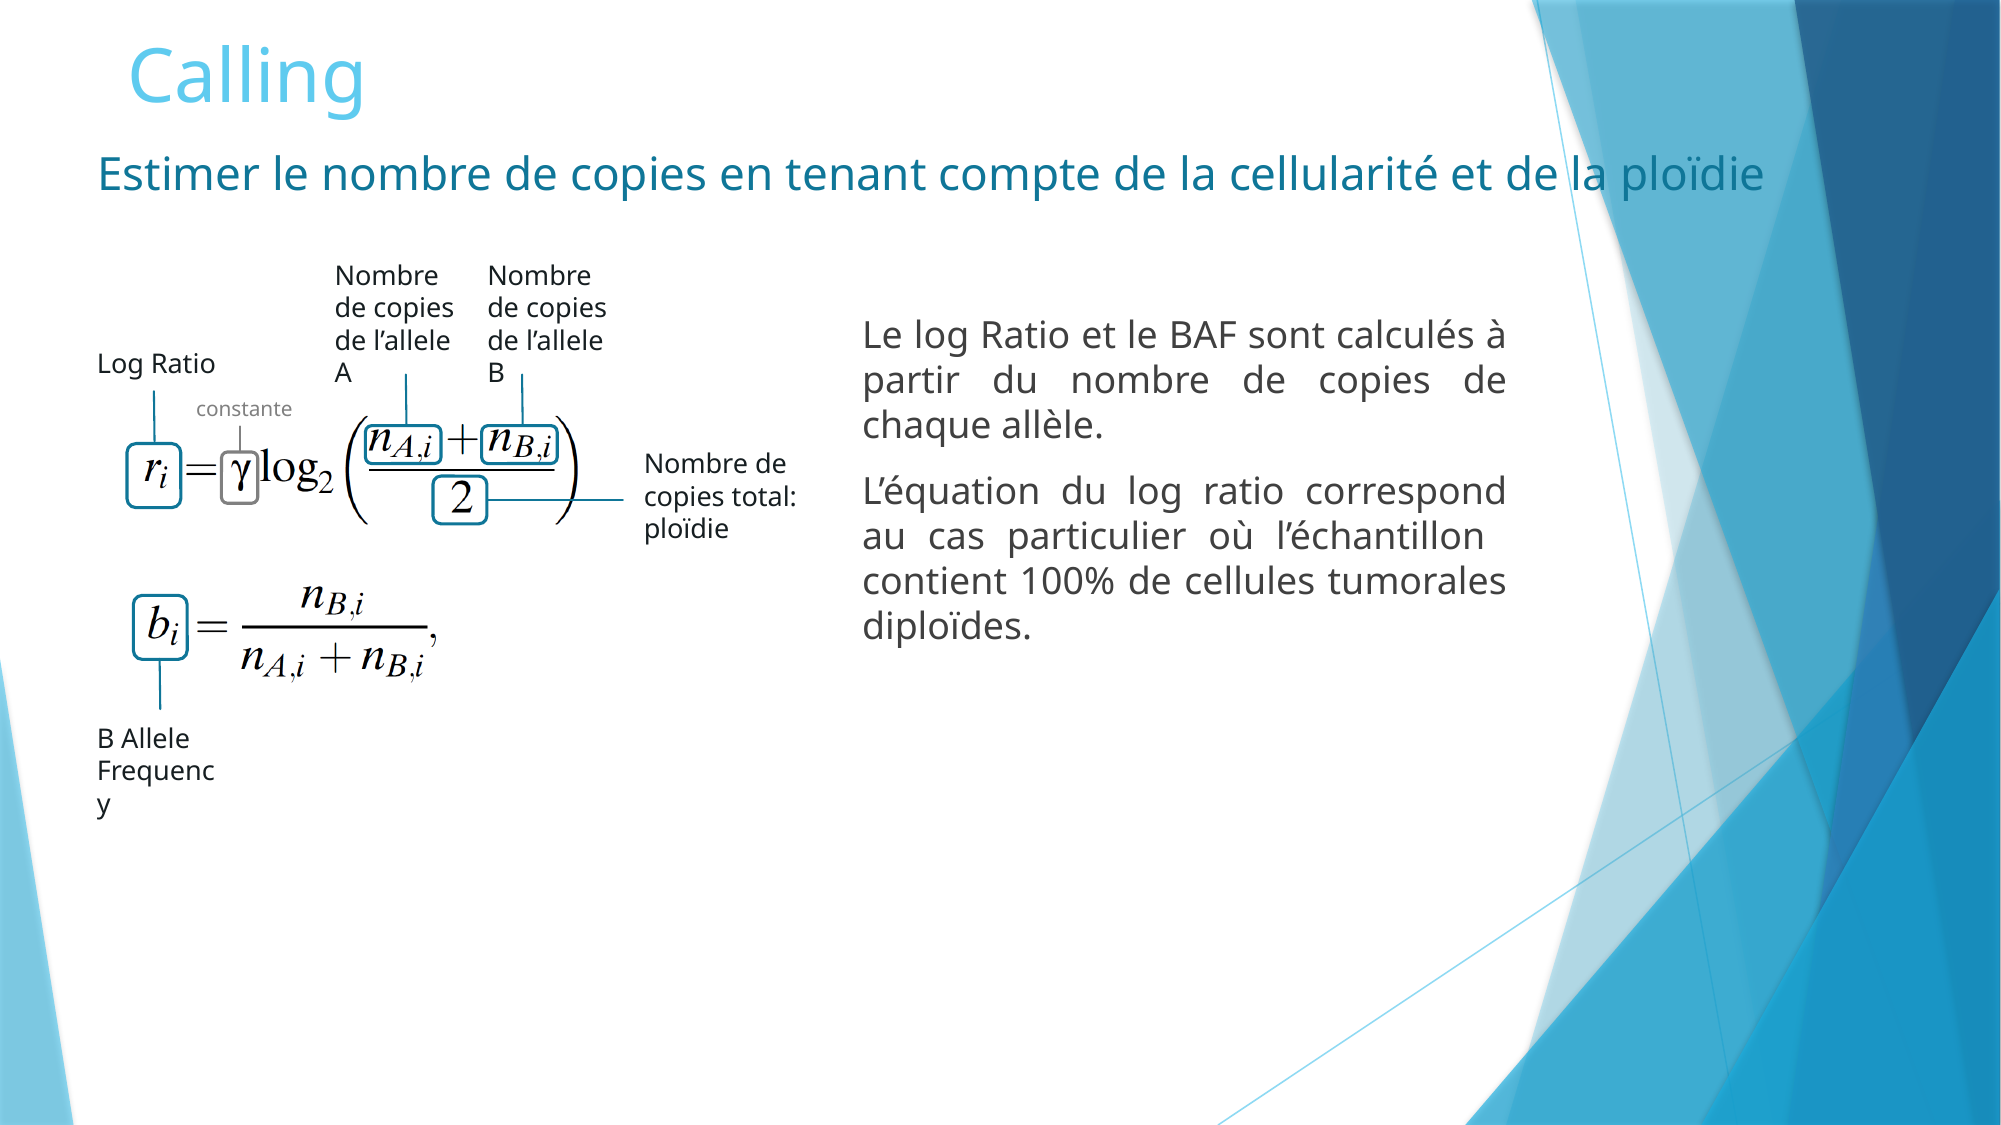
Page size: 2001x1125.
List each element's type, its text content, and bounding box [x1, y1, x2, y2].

text_box B Allele Frequency [82, 713, 241, 826]
text_box Estimer le nombre de copies en tenant compte de la cellularité et de la ploïdie [82, 137, 1798, 251]
picture [102, 388, 629, 703]
text_box Log Ratio [82, 338, 241, 386]
text_box Le log Ratio et le BAF sont calculés à partir du nombre de copies de chaque allèle. L’équation du log ratio correspond au cas particulier où l’échantillon contient 100% de cellules tumorales diploïdes. [847, 303, 1523, 981]
text_box Nombre de copies total: ploïdie [632, 439, 829, 552]
title Calling [112, 19, 1523, 137]
text_box Nombre de copies de l’allele A [319, 251, 472, 387]
text_box Nombre de copies de l’allele B [472, 251, 640, 396]
